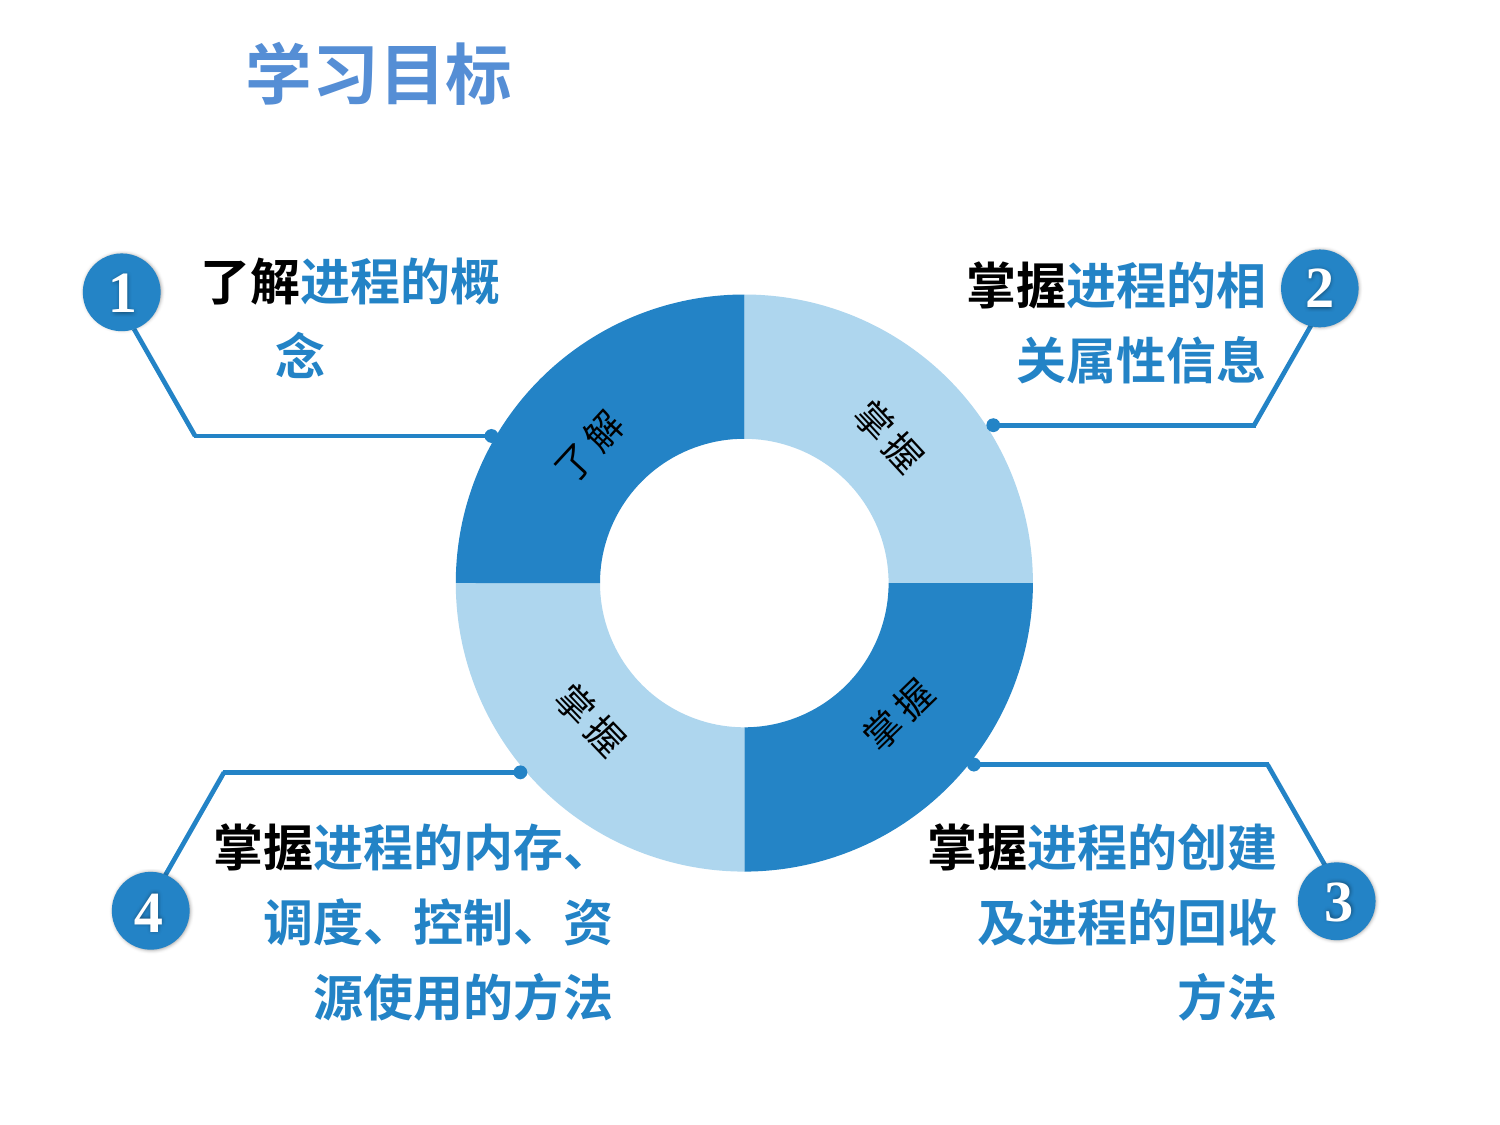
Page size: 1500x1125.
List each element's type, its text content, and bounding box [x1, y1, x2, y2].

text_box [874, 764, 1376, 1032]
text_box 学习目标 [230, 27, 1043, 120]
chart [0, 294, 1081, 916]
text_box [82, 230, 565, 437]
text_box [914, 234, 1359, 426]
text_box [111, 771, 629, 1032]
